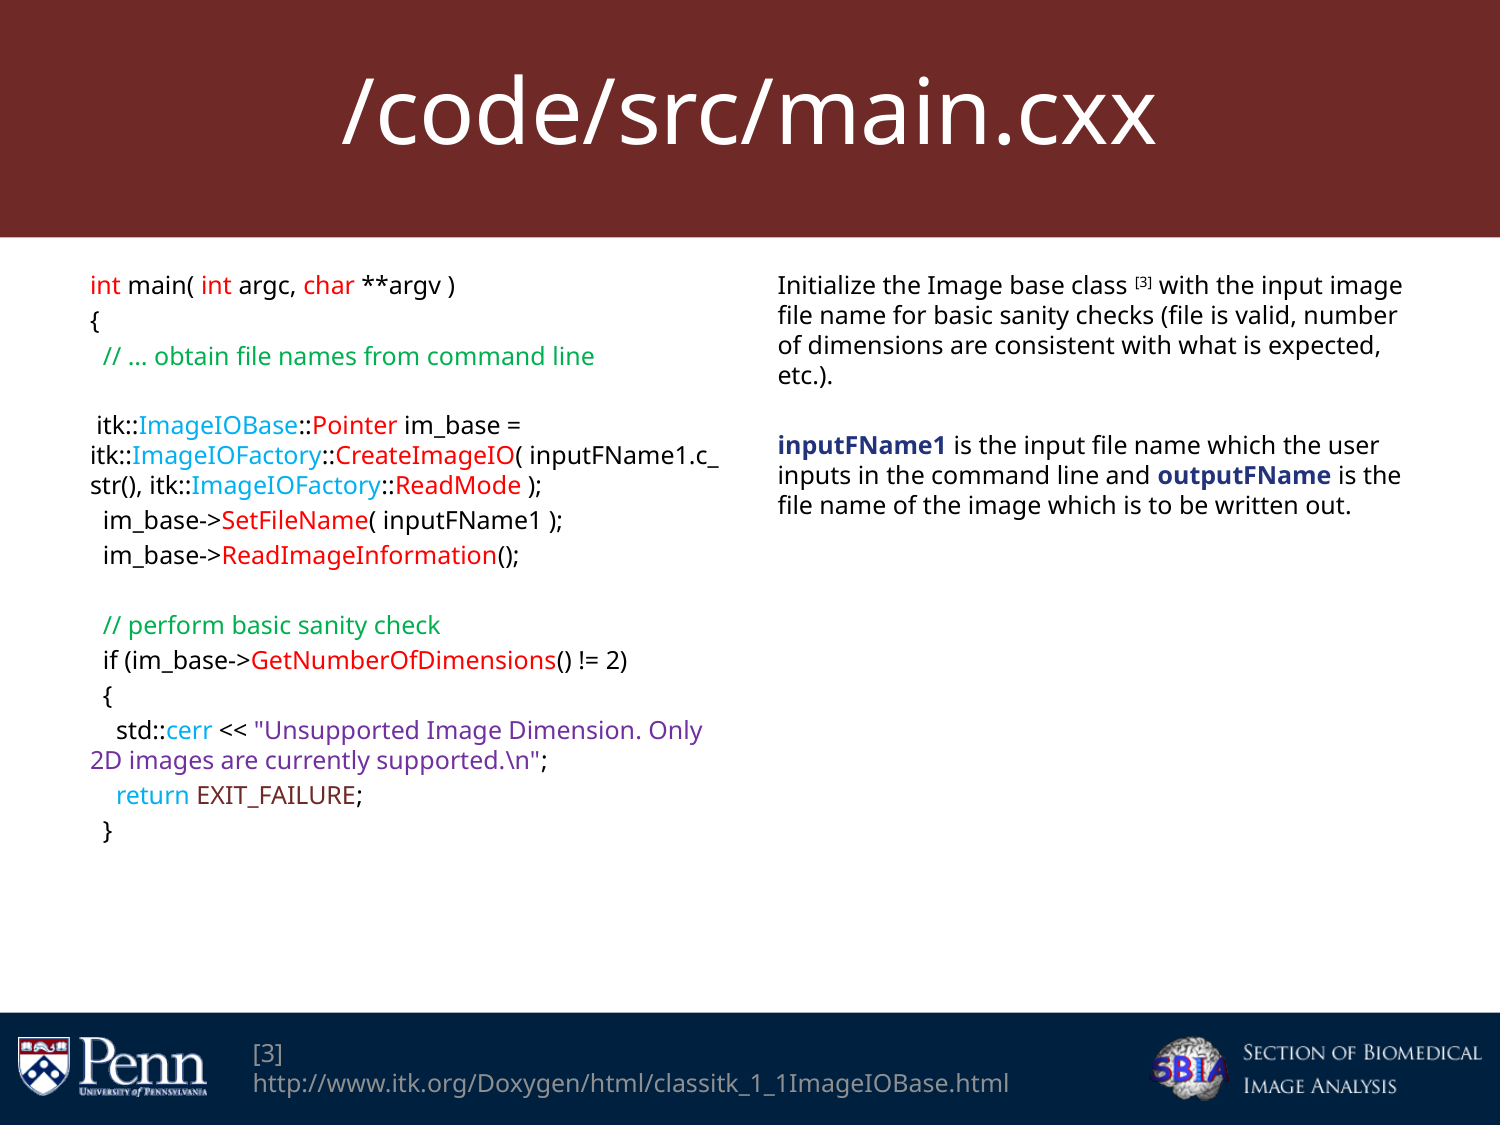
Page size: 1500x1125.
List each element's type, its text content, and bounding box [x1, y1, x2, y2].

list int main( int argc, char **argv ) { // … obtain file names from command line itk::ImageIOBase::Pointer im_base = itk::ImageIOFactory::CreateImageIO( inputFName1.c_str(), itk::ImageIOFactory::ReadMode ); im_base->SetFileName( inputFName1 ); im_base->ReadImageInformation(); // perform basic sanity check if (im_base->GetNumberOfDimensions() != 2) { std::cerr << "Unsupported Image Dimension. Only 2D images are currently supported.\n"; return EXIT_FAILURE; } [75, 262, 738, 1013]
picture [1149, 1035, 1482, 1102]
picture [18, 1037, 207, 1097]
title /code/src/main.cxx [75, 45, 1425, 238]
footer [3] http://www.itk.org/Doxygen/html/classitk_1_1ImageIOBase.html [237, 1037, 1038, 1098]
list Initialize the Image base class [3] with the input image file name for basic sanity checks (file is valid, number of dimensions are consistent with what is expected, etc.). inputFName1 is the input file name which the user inputs in the command line and outputFName is the file name of the image which is to be written out. [762, 262, 1425, 1013]
